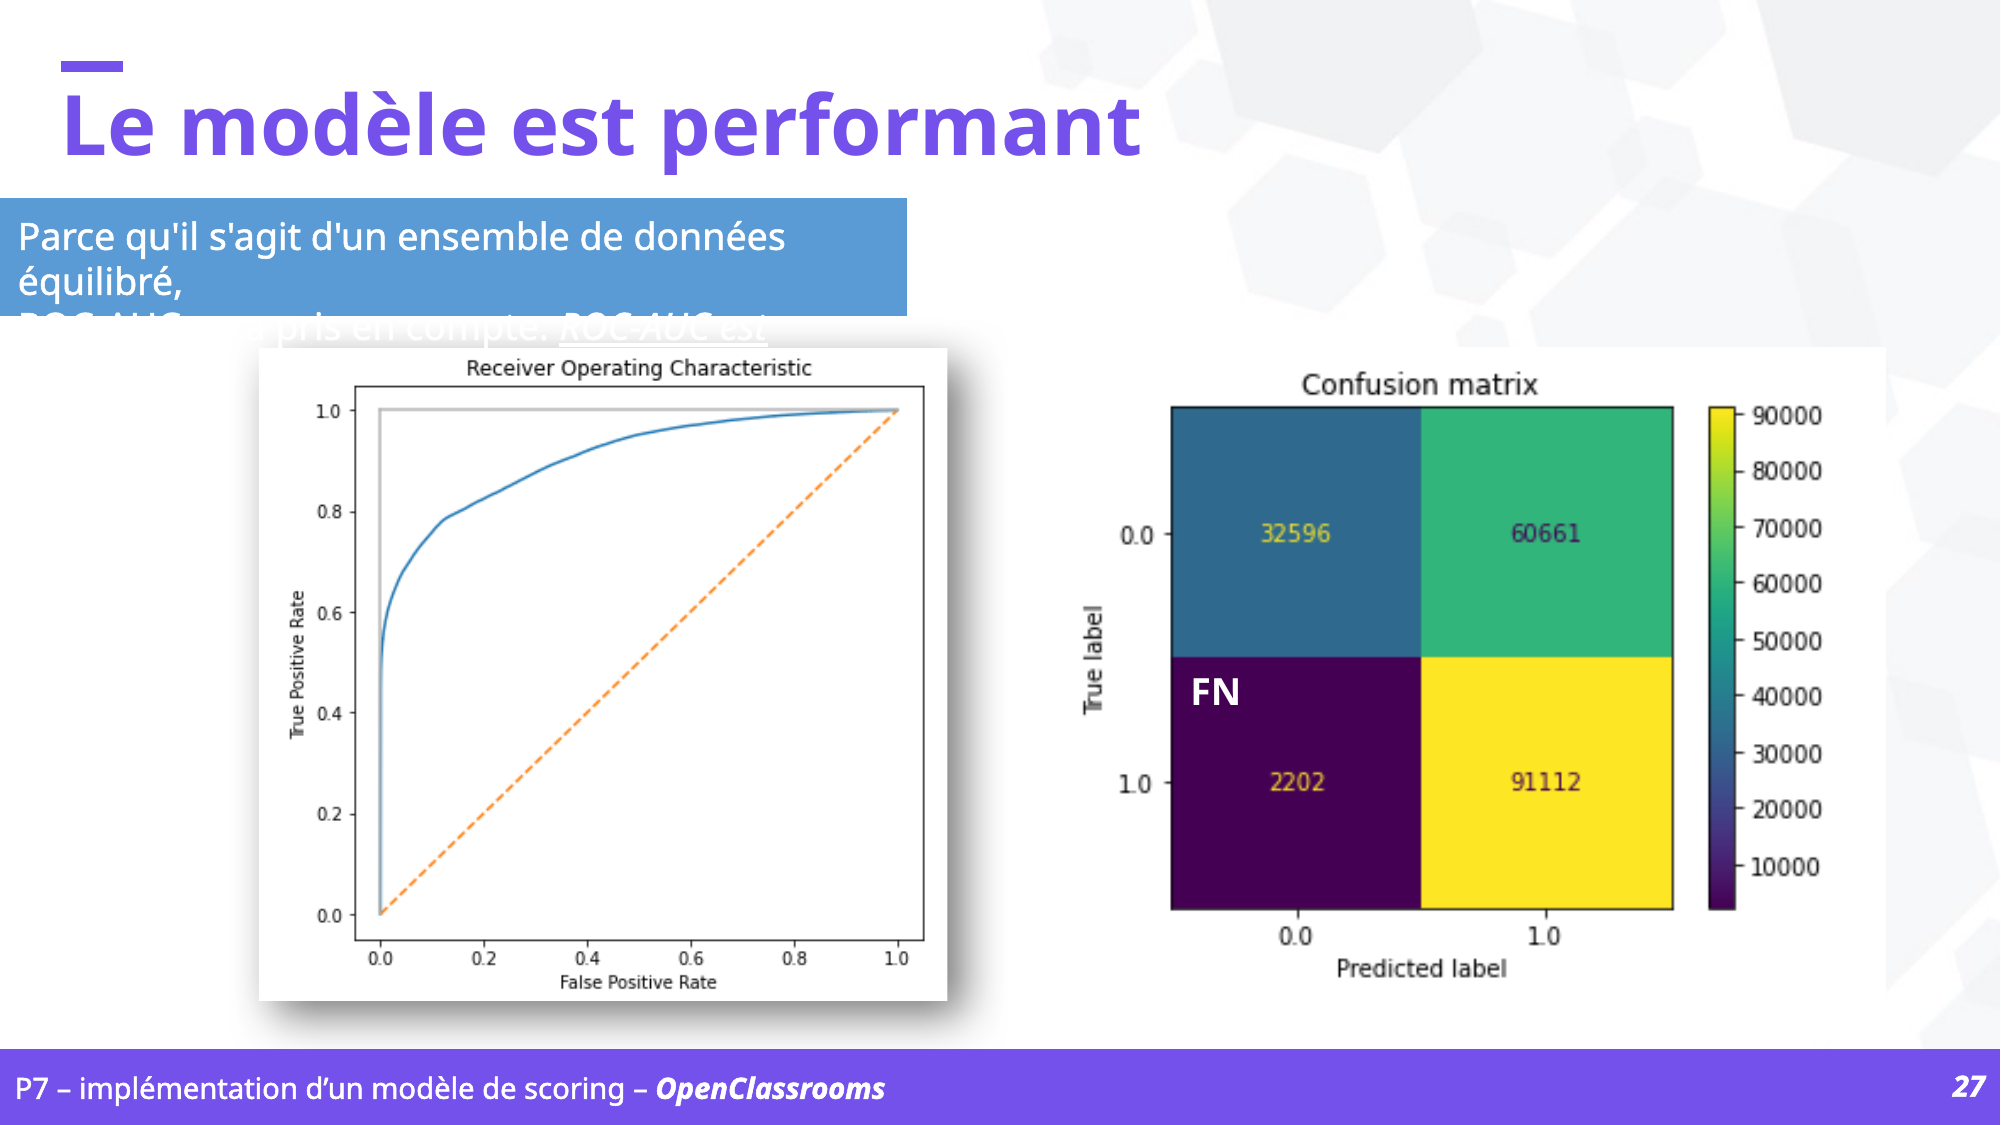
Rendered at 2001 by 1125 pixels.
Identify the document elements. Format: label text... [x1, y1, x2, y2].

text_box [0, 198, 907, 316]
picture [0, 0, 2001, 1125]
text_box Parce qu'il s'agit d'un ensemble de données équilibré, ROC-AUC sera pris en compte. ROC-AUC est 0,907633 [2, 204, 879, 400]
slide_number 27 [1550, 1057, 2000, 1118]
text_box P7 – implémentation d’un modèle de scoring – OpenClassrooms [0, 1062, 907, 1112]
text_box Le modèle est performant [45, 70, 1453, 186]
text_box [0, 1049, 2000, 1125]
text_box [61, 61, 123, 72]
